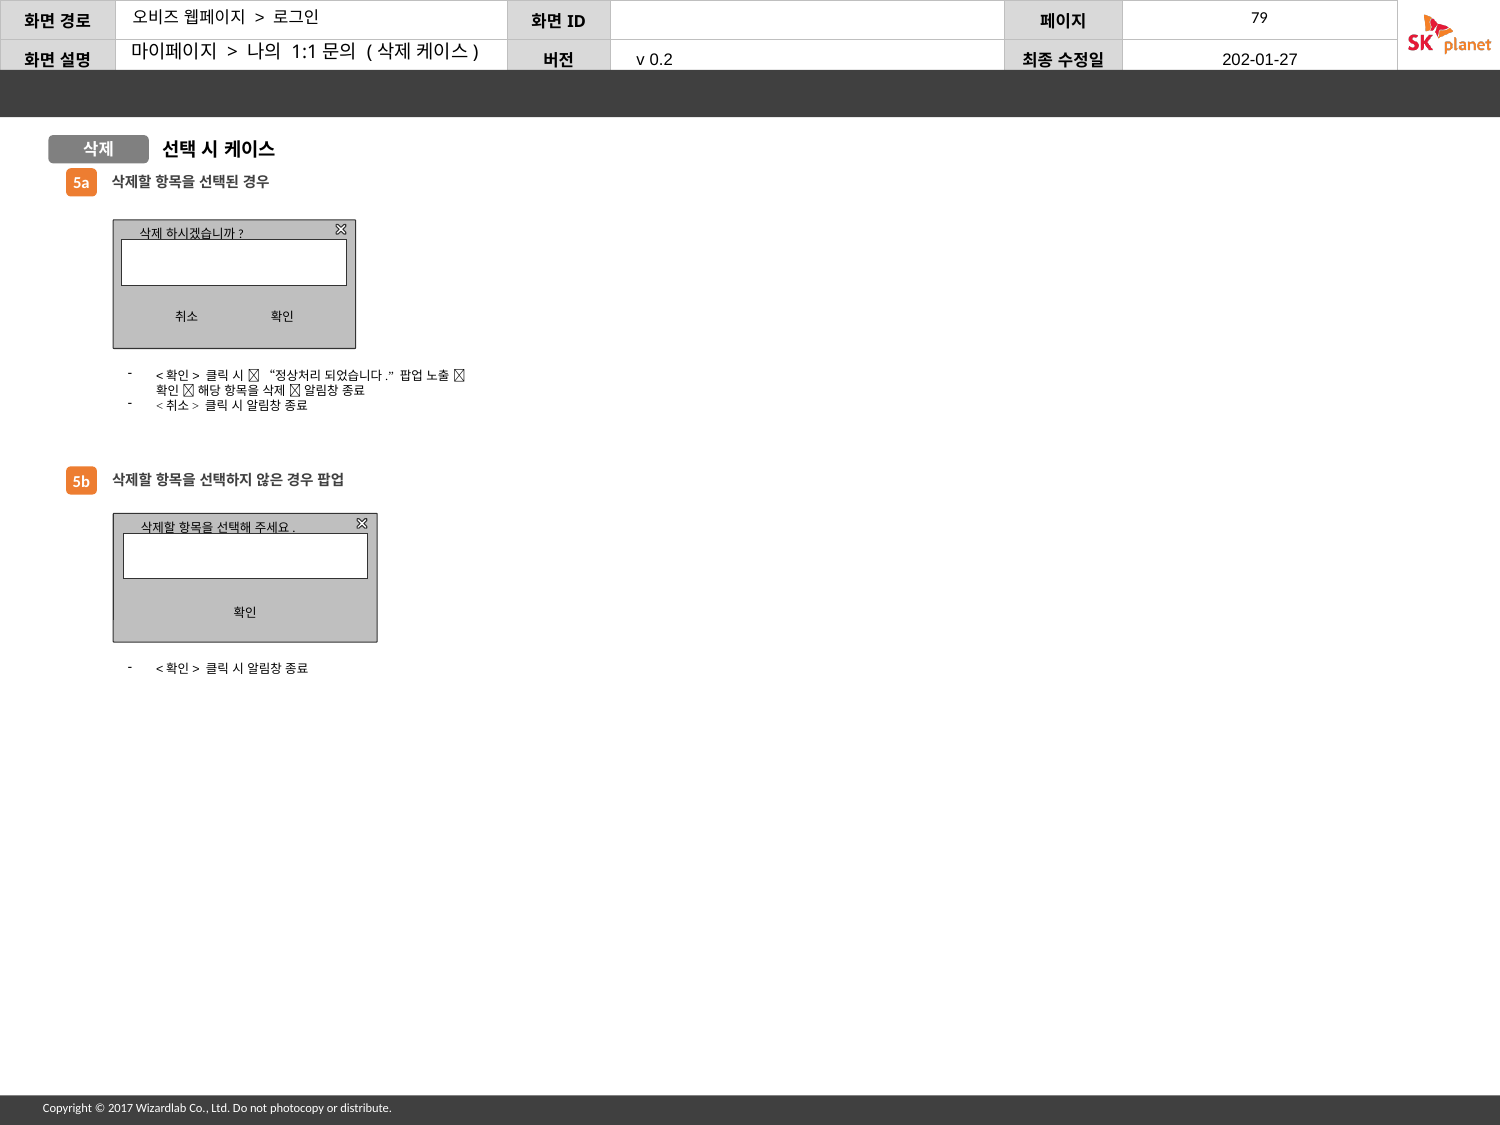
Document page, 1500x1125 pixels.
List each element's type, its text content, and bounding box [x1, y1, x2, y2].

picture [1404, 10, 1494, 57]
text_box 선택 시 케이스 [147, 130, 291, 165]
text_box <확인> 클릭 시 알림창 종료 [113, 653, 495, 684]
text_box 삭제할 항목을 선택된 경우 [96, 165, 444, 198]
text_box 삭제할 항목을 선택하지 않은 경우 팝업 [97, 463, 445, 496]
text_box 마이페이지 > 나의 1:1문의 (삭제 케이스) [116, 35, 508, 70]
text_box 삭제 [47, 134, 150, 164]
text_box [113, 513, 378, 643]
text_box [113, 219, 356, 349]
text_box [48, 466, 115, 495]
text_box <확인> 클릭 시  “정상처리 되었습니다.” 팝업 노출  확인  해당 항목을 삭제  알림창 종료 <취소> 클릭 시 알림창 종료 [113, 360, 495, 420]
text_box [48, 168, 115, 197]
